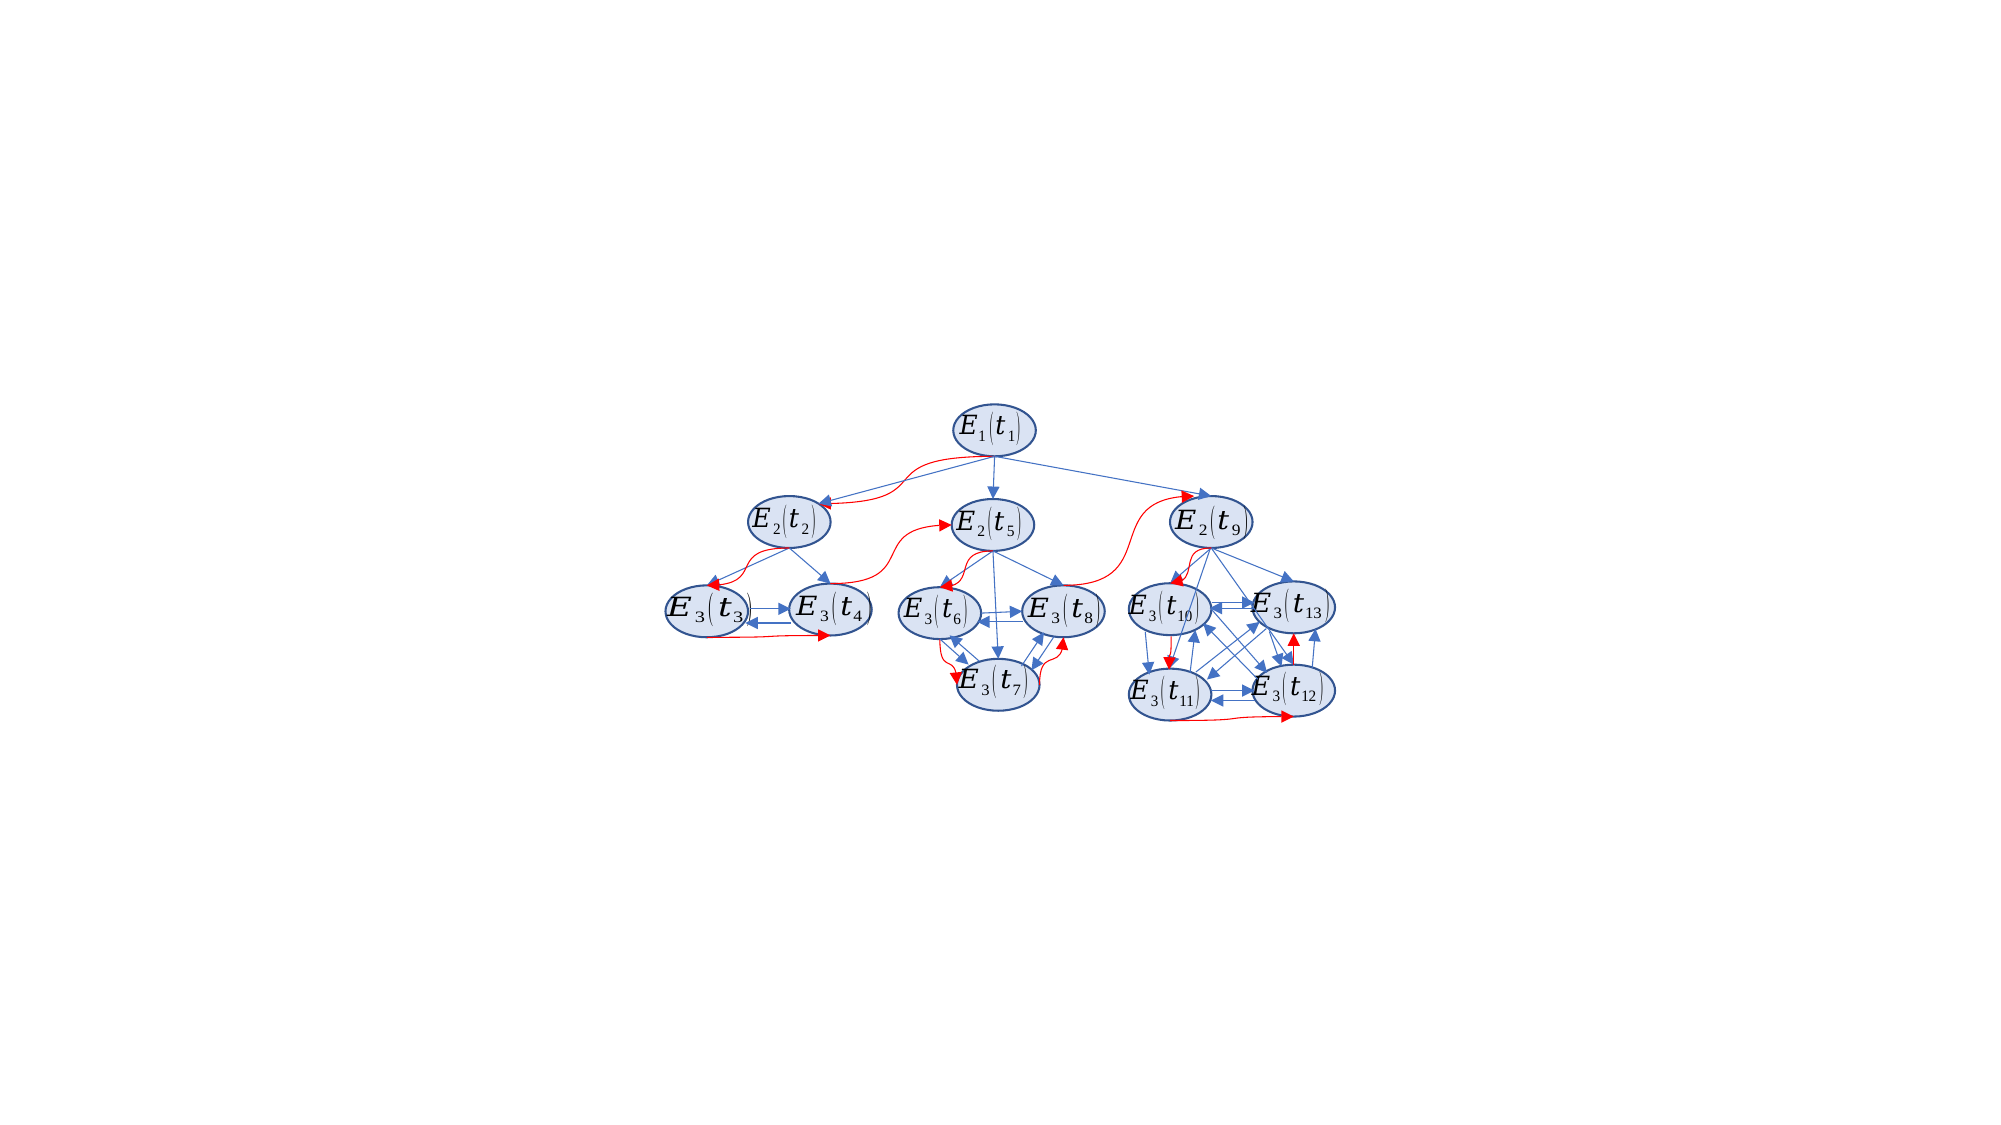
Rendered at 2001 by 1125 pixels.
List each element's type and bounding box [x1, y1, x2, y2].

text_box [664, 404, 1336, 721]
